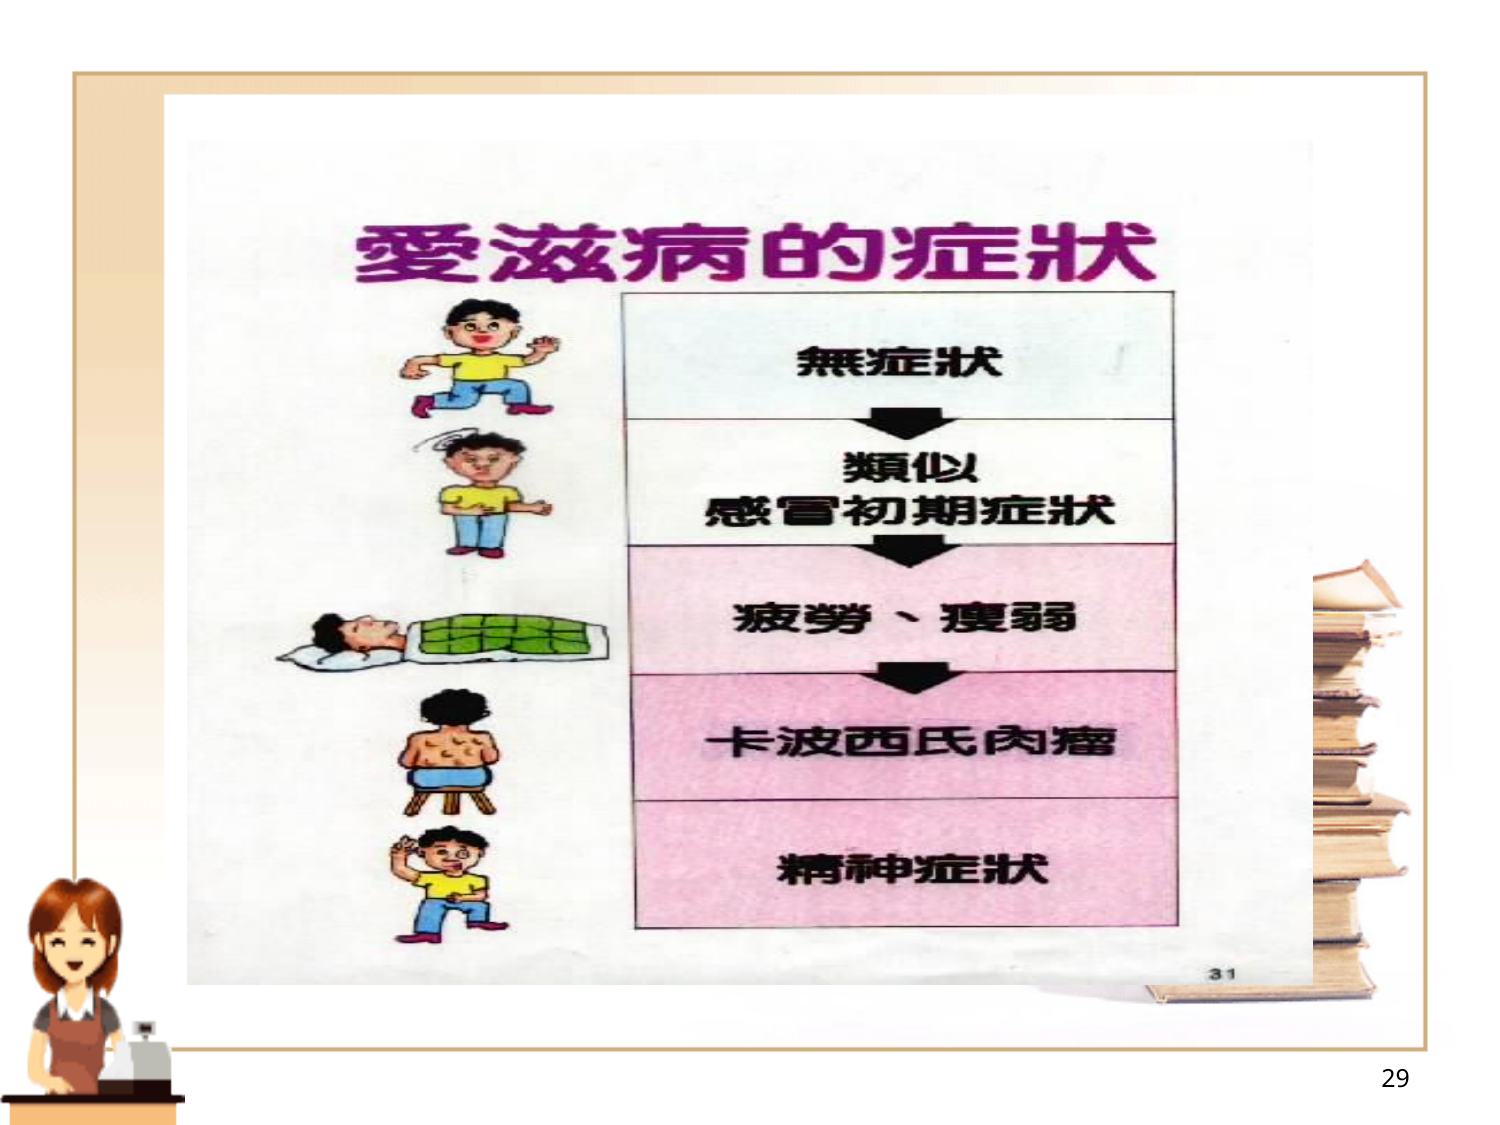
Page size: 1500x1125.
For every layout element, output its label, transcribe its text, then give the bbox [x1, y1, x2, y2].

picture [0, 0, 1500, 1125]
slide_number 29 [1074, 1054, 1425, 1108]
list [187, 140, 1313, 985]
